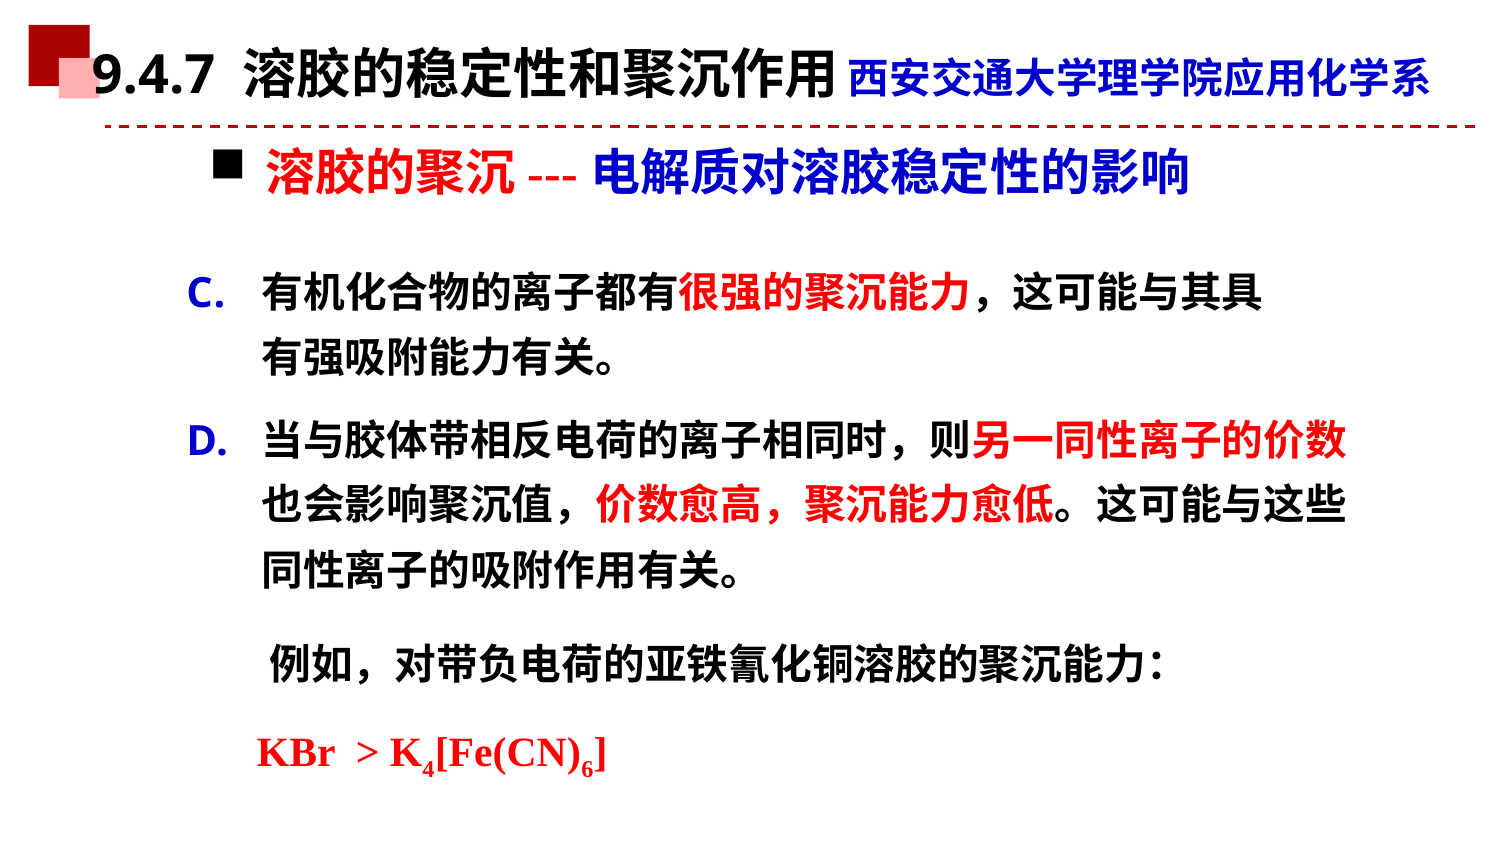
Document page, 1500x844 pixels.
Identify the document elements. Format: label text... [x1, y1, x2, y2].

text_box 有机化合物的离子都有很强的聚沉能力，这可能与其具有强吸附能力有关。 [171, 250, 1294, 381]
text_box 例如，对带负电荷的亚铁氰化铜溶胶的聚沉能力： [206, 622, 1362, 688]
text_box 9.4.7 溶胶的稳定性和聚沉作用 [76, 32, 1025, 112]
text_box 当与胶体带相反电荷的离子相同时，则另一同性离子的价数也会影响聚沉值，价数愈高，聚沉能力愈低。这可能与这些同性离子的吸附作用有关。 [171, 398, 1374, 594]
text_box KBr > K4[Fe(CN)6] [242, 708, 963, 782]
text_box 溶胶的聚沉---电解质对溶胶稳定性的影响 [194, 133, 1223, 209]
